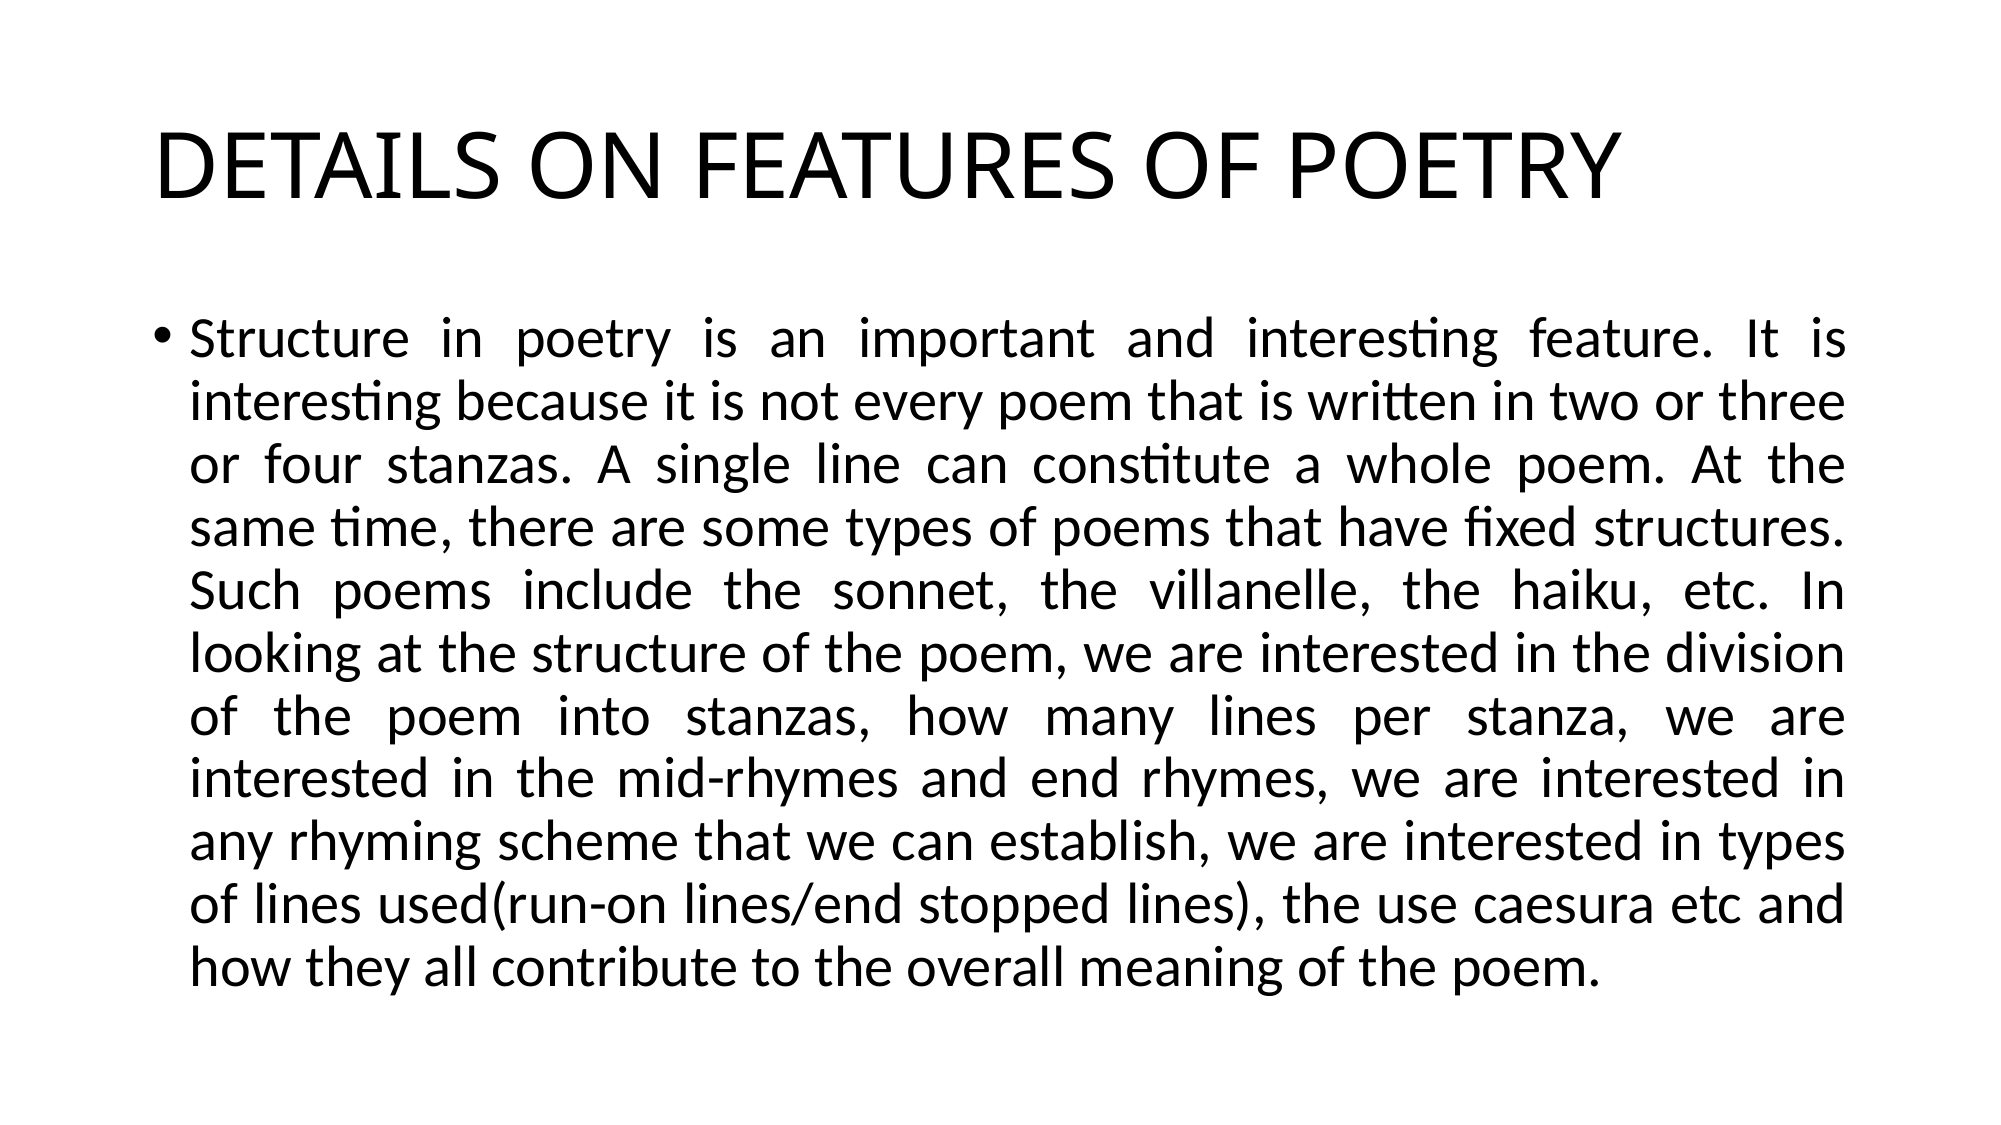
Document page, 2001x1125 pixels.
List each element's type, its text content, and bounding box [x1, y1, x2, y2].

list Structure in poetry is an important and interesting feature. It is interesting because it is not every poem that is written in two or three or four stanzas. A single line can constitute a whole poem. At the same time, there are some types of poems that have fixed structures. Such poems include the sonnet, the villanelle, the haiku, etc. In looking at the structure of the poem, we are interested in the division of the poem into stanzas, how many lines per stanza, we are interested in the mid-rhymes and end rhymes, we are interested in any rhyming scheme that we can establish, we are interested in types of lines used(run-on lines/end stopped lines), the use caesura etc and how they all contribute to the overall meaning of the poem. [137, 299, 1863, 1014]
title DETAILS ON FEATURES OF POETRY [137, 59, 1863, 278]
